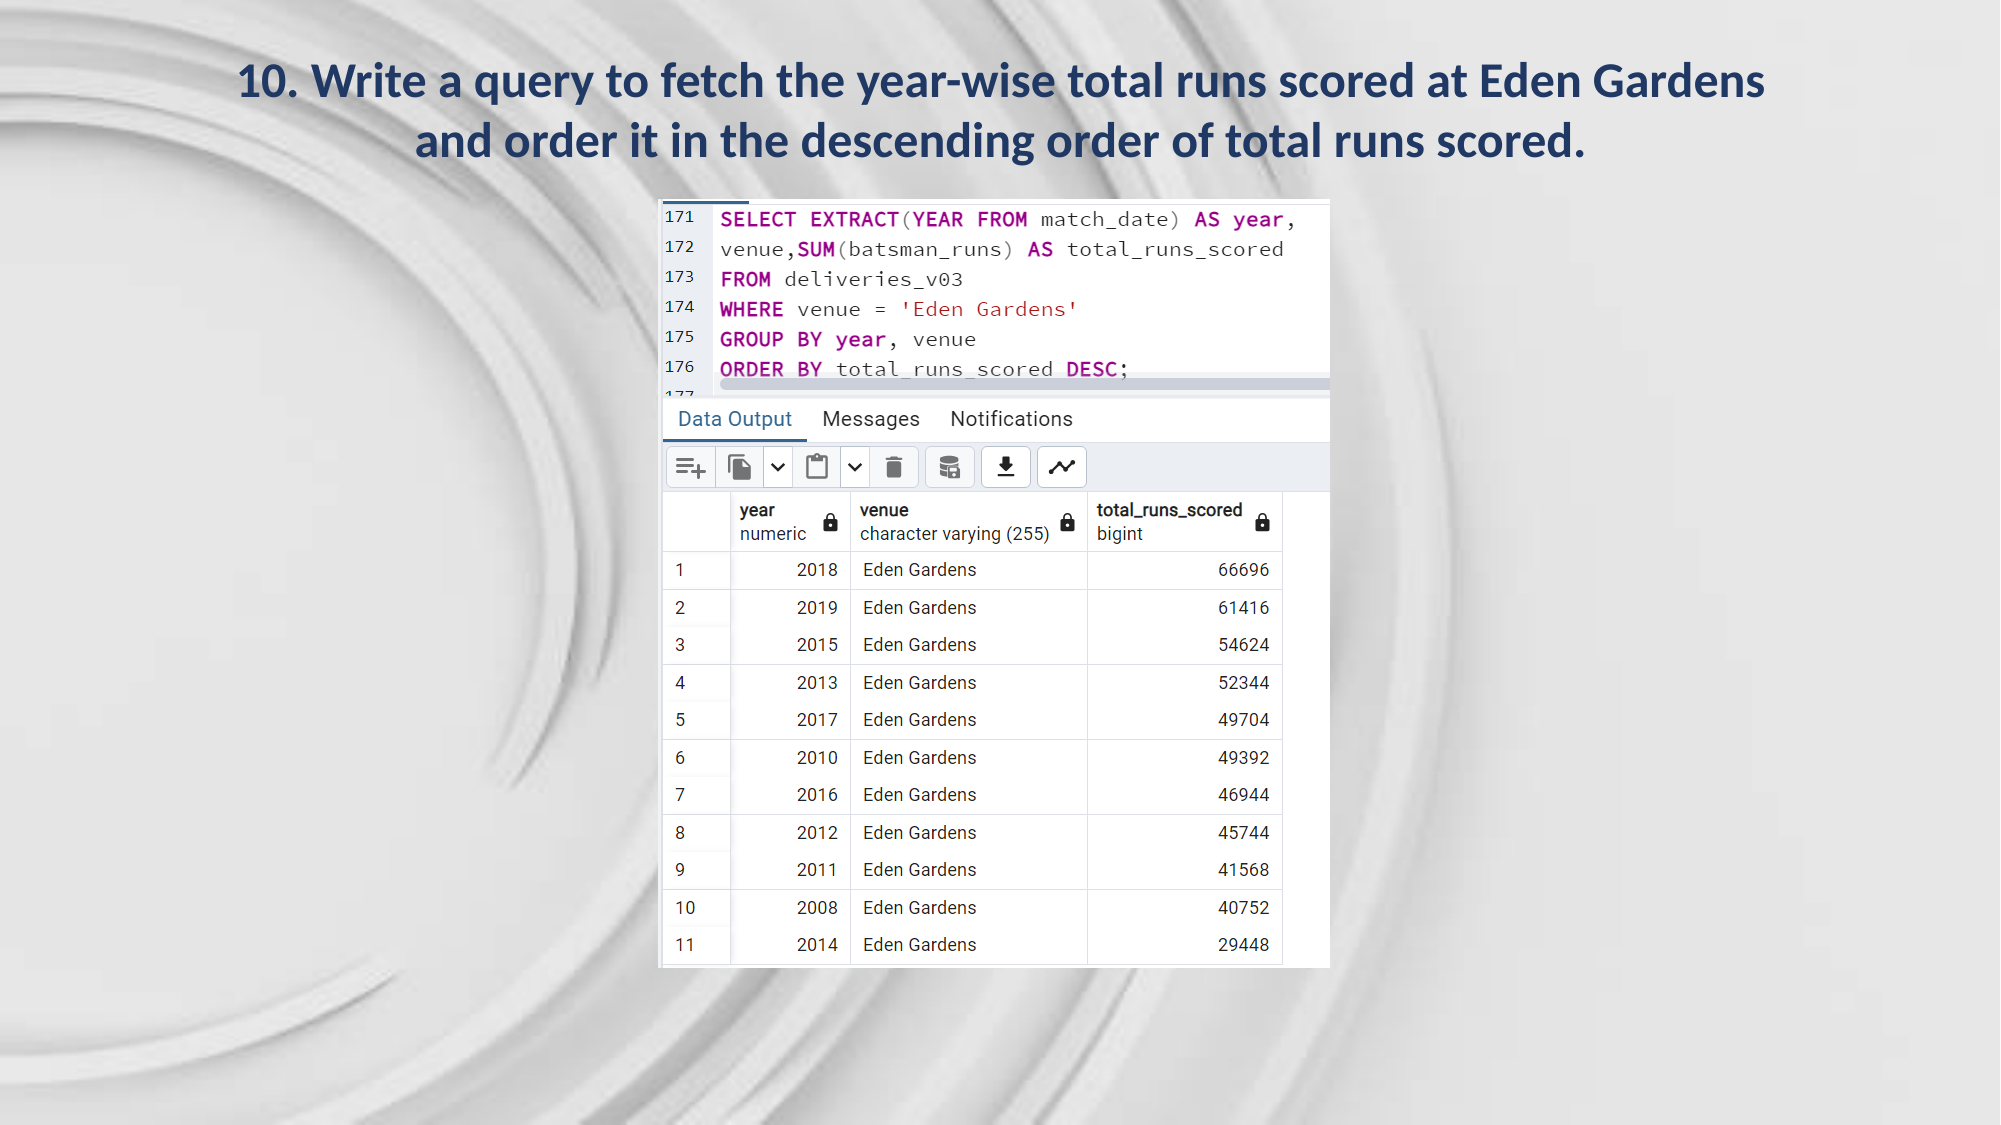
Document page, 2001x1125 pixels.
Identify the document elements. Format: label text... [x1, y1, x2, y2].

picture [0, 0, 2001, 1125]
text_box 10. Write a query to fetch the year-wise total runs scored at Eden Gardens and order it in the descending order of total runs scored. [190, 40, 1812, 176]
